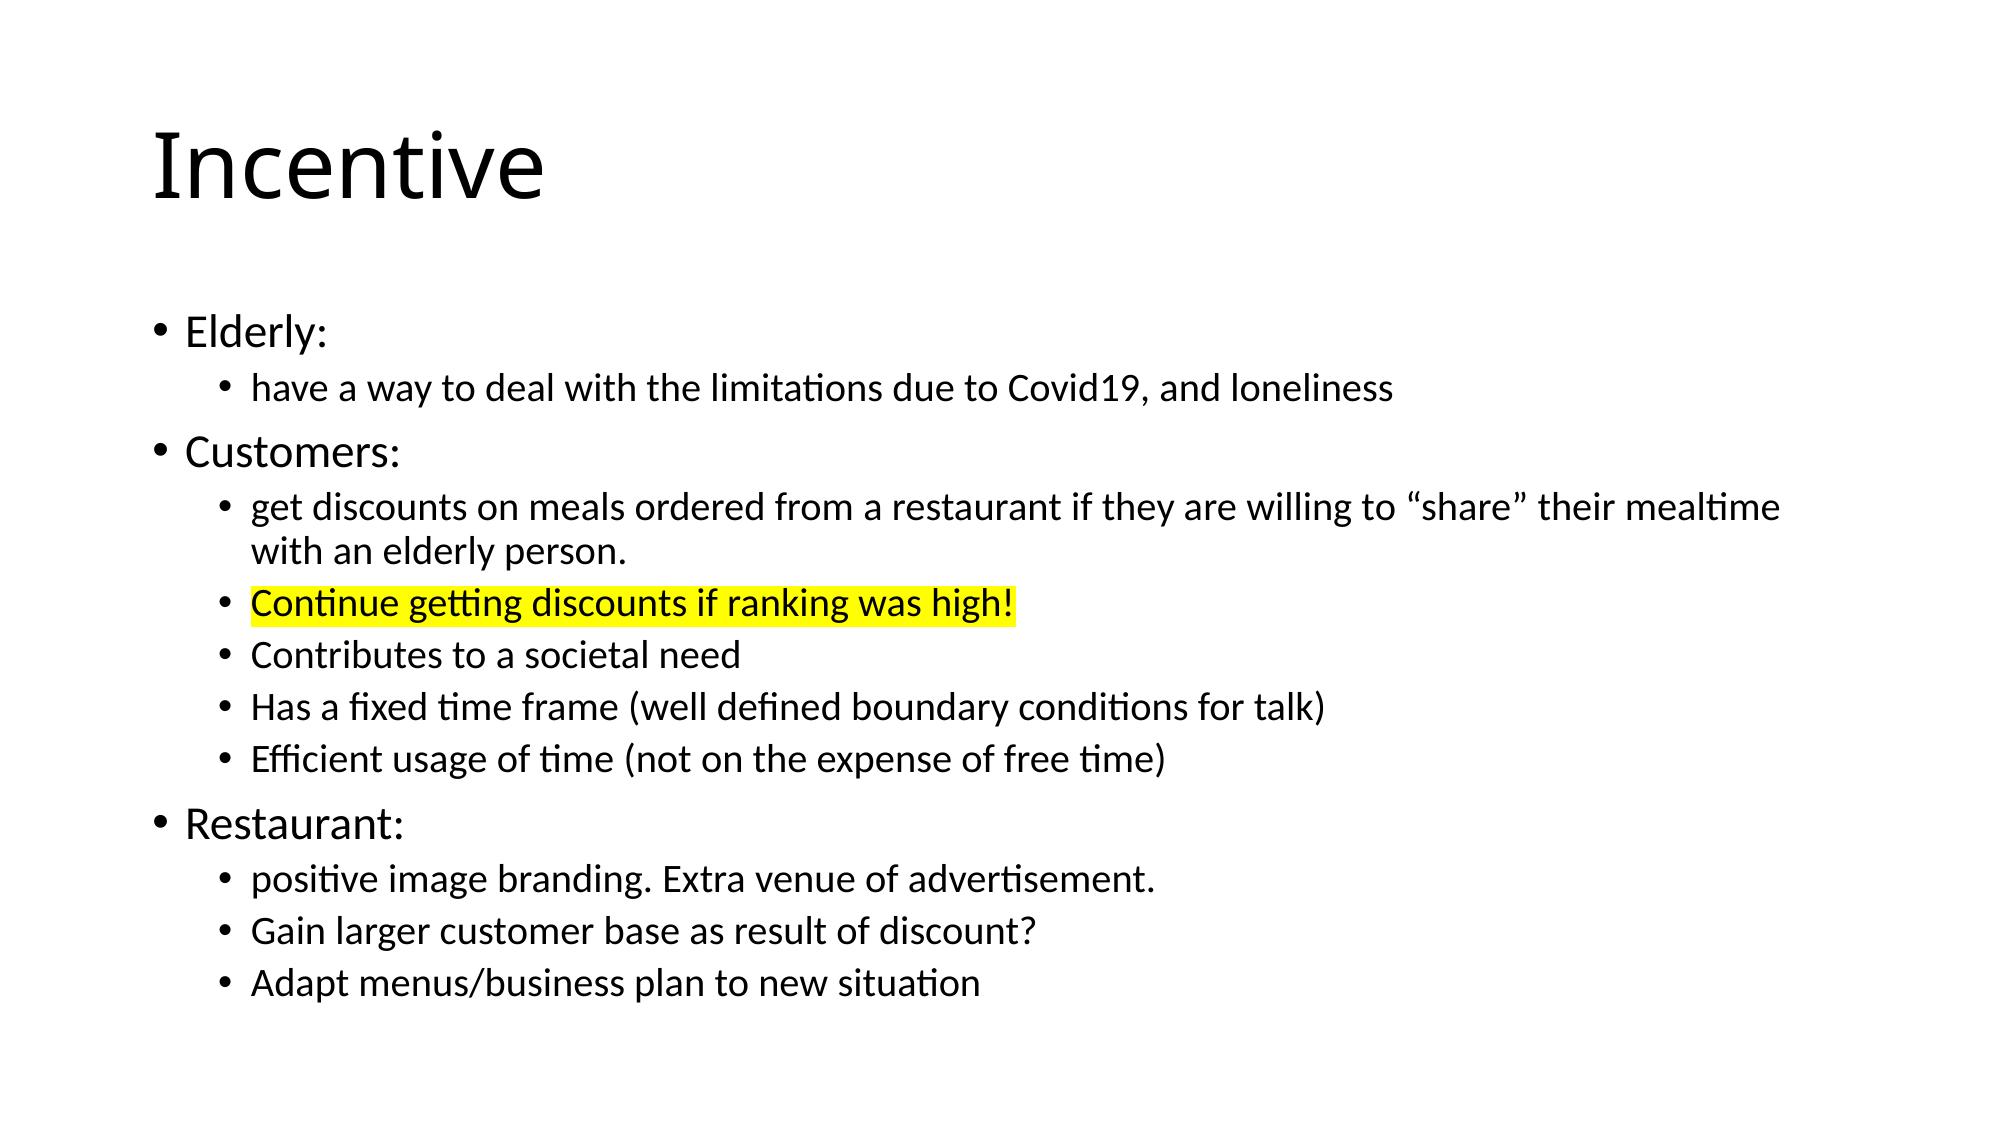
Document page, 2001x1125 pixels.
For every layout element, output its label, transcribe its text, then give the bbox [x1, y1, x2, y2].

list Elderly: have a way to deal with the limitations due to Covid19, and loneliness Customers: get discounts on meals ordered from a restaurant if they are willing to “share” their mealtime with an elderly person. Continue getting discounts if ranking was high! Contributes to a societal need Has a fixed time frame (well defined boundary conditions for talk) Efficient usage of time (not on the expense of free time) Restaurant: positive image branding. Extra venue of advertisement. Gain larger customer base as result of discount? Adapt menus/business plan to new situation [137, 299, 1863, 1014]
title Incentive [137, 59, 1863, 278]
